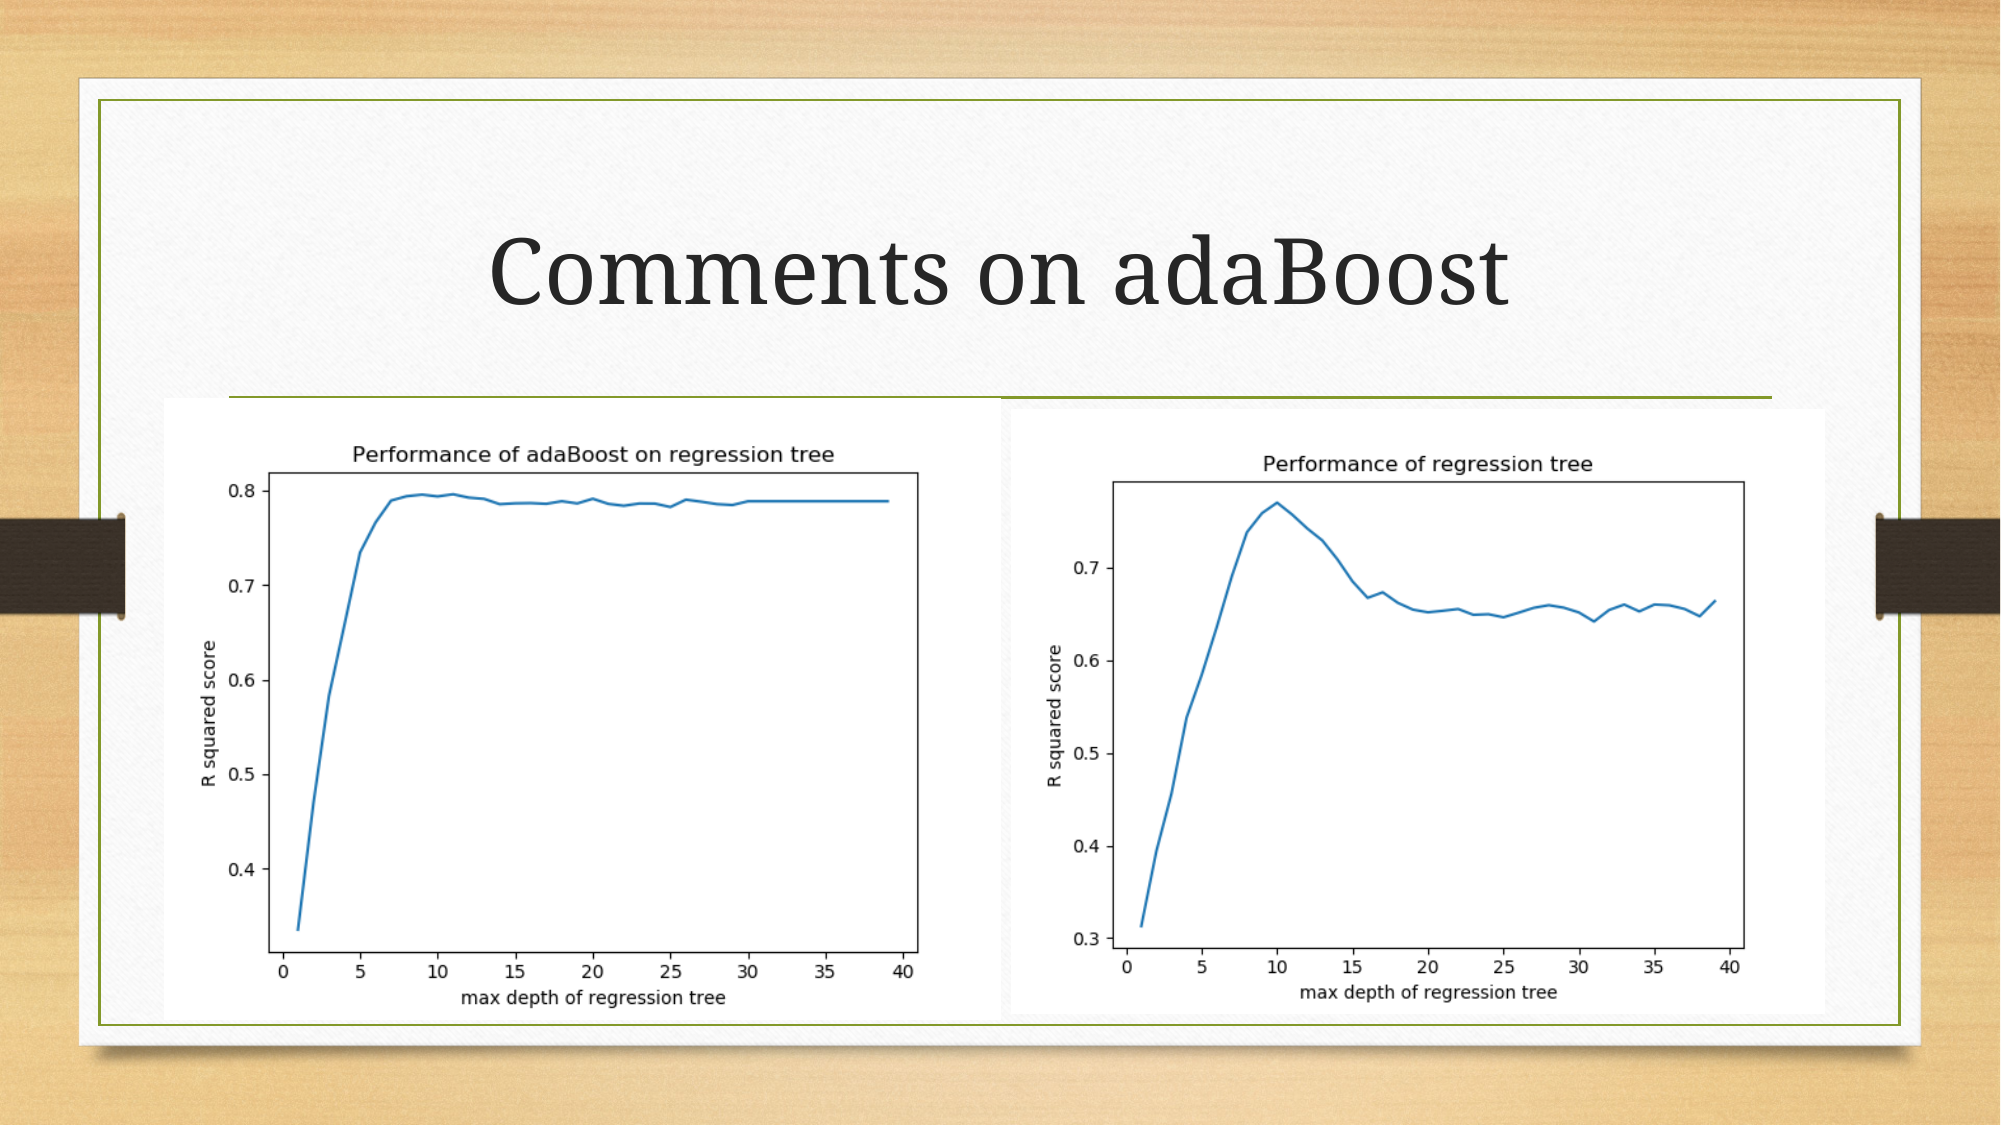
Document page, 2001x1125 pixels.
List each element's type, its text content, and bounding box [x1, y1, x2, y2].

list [1011, 409, 1825, 1015]
title Comments on adaBoost [212, 161, 1788, 375]
picture [0, 0, 2001, 1125]
